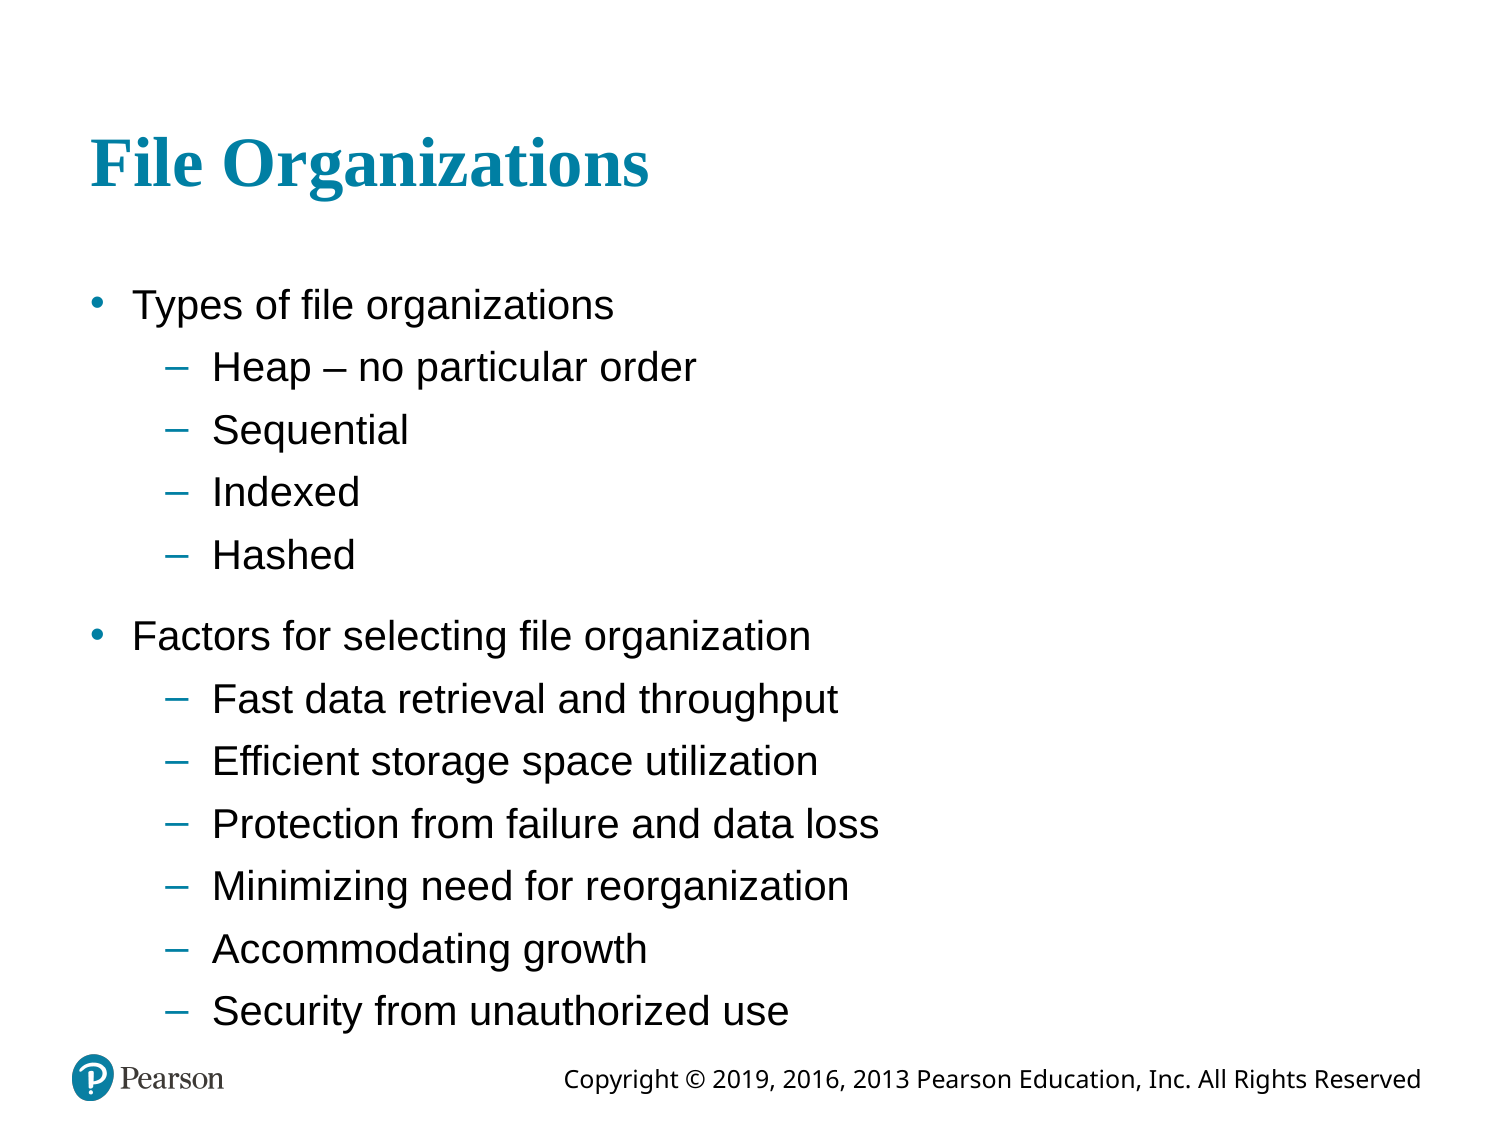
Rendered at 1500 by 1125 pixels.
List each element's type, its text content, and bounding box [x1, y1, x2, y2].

picture [98, 1054, 224, 1101]
list Types of file organizations Heap – no particular order Sequential Indexed Hashed Factors for selecting file organization Fast data retrieval and throughput Efficient storage space utilization Protection from failure and data loss Minimizing need for reorganization Accommodating growth Security from unauthorized use [75, 262, 1425, 1005]
picture [72, 1087, 83, 1101]
title File Organizations [75, 35, 1425, 216]
picture [80, 1063, 106, 1088]
picture [72, 1054, 88, 1070]
